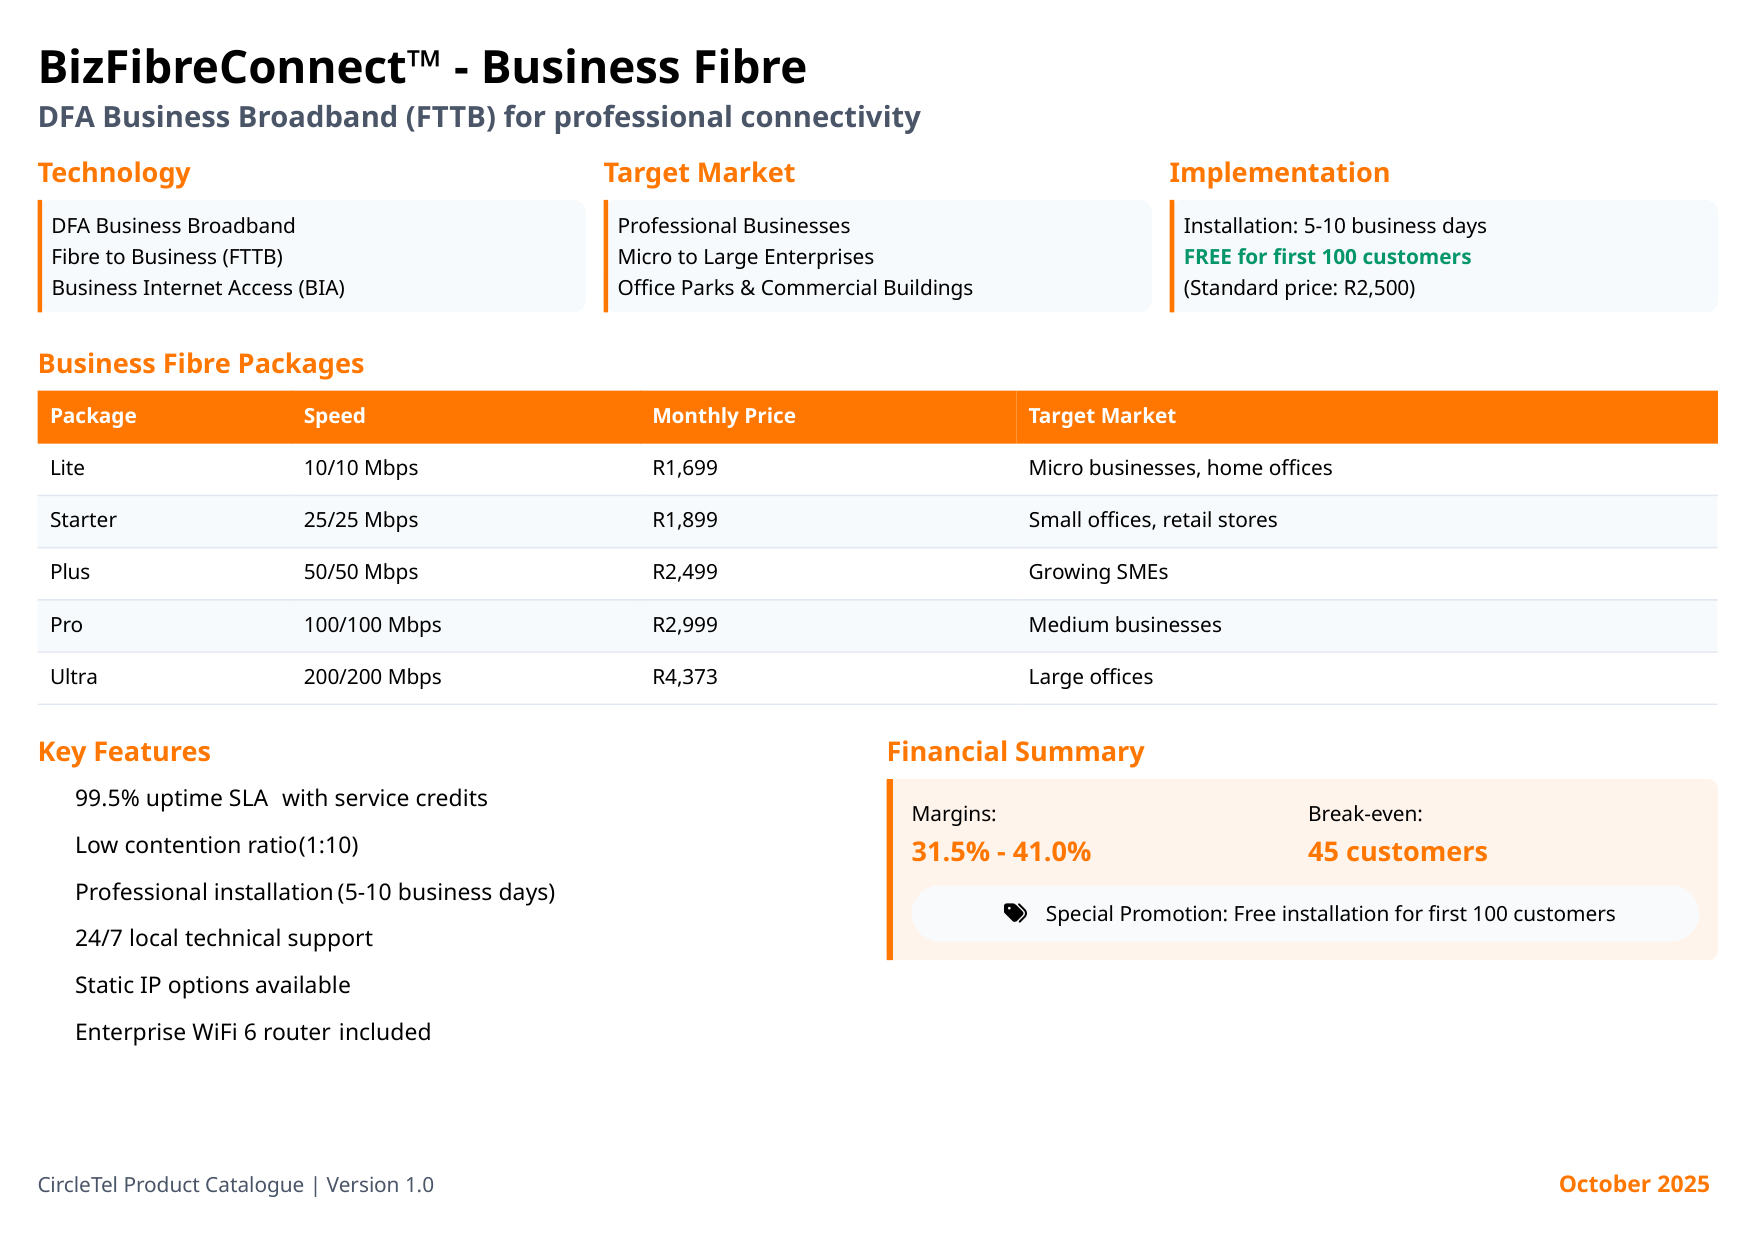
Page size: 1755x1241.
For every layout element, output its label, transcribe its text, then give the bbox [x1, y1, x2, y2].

text_box [1169, 199, 1175, 313]
text_box Starter [49, 507, 130, 532]
text_box Key Features [37, 735, 237, 767]
text_box 25/25 Mbps [303, 507, 433, 532]
text_box [37, 199, 43, 313]
text_box Monthly Price [652, 402, 818, 428]
text_box [37, 497, 1718, 546]
text_box Business Internet Access (BIA) [51, 274, 370, 300]
text_box October 2025 [1558, 1170, 1737, 1197]
text_box 10/10 Mbps [303, 455, 433, 480]
text_box Professional Businesses [617, 212, 874, 238]
text_box included [338, 1018, 452, 1045]
text_box [0, 0, 1755, 1241]
text_box R1,899 [652, 507, 738, 532]
text_box [603, 199, 609, 313]
text_box [911, 885, 1700, 942]
text_box [1175, 199, 1719, 313]
text_box Lite [49, 455, 101, 480]
text_box Fibre to Business (FTTB) [51, 243, 314, 269]
text_box Low contention ratio [74, 830, 298, 858]
text_box [43, 199, 586, 313]
text_box Pro [49, 612, 101, 636]
text_box FREE for first 100 customers [1183, 243, 1502, 269]
text_box Speed [303, 402, 390, 428]
text_box [37, 390, 291, 444]
text_box BizFibreConnect™ - Business Fibre [37, 38, 872, 91]
text_box 200/200 Mbps [303, 664, 456, 688]
text_box 31.5% - 41.0% [911, 835, 1119, 867]
text_box Business Fibre Packages [37, 346, 400, 379]
text_box Medium businesses [1028, 612, 1234, 636]
text_box [1016, 390, 1718, 444]
text_box Static IP options [74, 971, 255, 998]
text_box R4,373 [652, 664, 738, 688]
text_box [291, 390, 639, 444]
text_box 24/7 local technical support [75, 924, 397, 952]
text_box 50/50 Mbps [303, 559, 433, 584]
text_box Small offices, retail stores [1028, 507, 1287, 532]
text_box 45 customers [1308, 835, 1512, 867]
picture [1004, 902, 1027, 925]
text_box Ultra [49, 664, 112, 688]
text_box [37, 601, 1718, 651]
text_box Growing SMEs [1028, 559, 1188, 584]
text_box [639, 390, 1016, 444]
text_box (1:10) [298, 830, 384, 858]
text_box DFA Business Broadband (FTTB) for professional connectivity [37, 98, 989, 133]
text_box Margins: [911, 800, 1013, 826]
text_box DFA Business Broadband [51, 212, 319, 238]
text_box Plus [49, 559, 109, 584]
text_box Target Market [1028, 402, 1193, 428]
text_box (5-10 business days) [337, 877, 590, 905]
text_box 100/100 Mbps [303, 612, 456, 636]
text_box Special Promotion: Free installation for first 100 customers [1038, 901, 1623, 926]
text_box Micro businesses, home offices [1028, 455, 1342, 480]
text_box [886, 779, 893, 961]
text_box Office Parks & Commercial Buildings [617, 274, 992, 300]
text_box [893, 779, 1718, 961]
text_box R2,499 [652, 559, 738, 584]
text_box Break-even: [1308, 800, 1444, 826]
text_box Financial Summary [886, 735, 1168, 767]
text_box Enterprise WiFi 6 router [74, 1018, 338, 1045]
text_box Large offices [1028, 664, 1167, 688]
text_box Target Market [603, 156, 808, 188]
text_box [609, 199, 1152, 313]
text_box with service credits [281, 783, 514, 811]
text_box 99.5% uptime SLA [74, 783, 281, 811]
text_box Technology [37, 156, 215, 188]
text_box Implementation [1169, 156, 1401, 188]
text_box R2,999 [652, 612, 738, 636]
text_box available [255, 971, 374, 998]
text_box R1,699 [652, 455, 738, 480]
text_box Professional installation [74, 877, 337, 905]
text_box (Standard price: R2,500) [1183, 274, 1441, 300]
text_box CircleTel Product Catalogue | Version 1.0 [37, 1171, 453, 1197]
text_box Installation: 5-10 business days [1183, 212, 1507, 238]
text_box Micro to Large Enterprises [617, 243, 892, 269]
text_box Package [49, 402, 160, 428]
